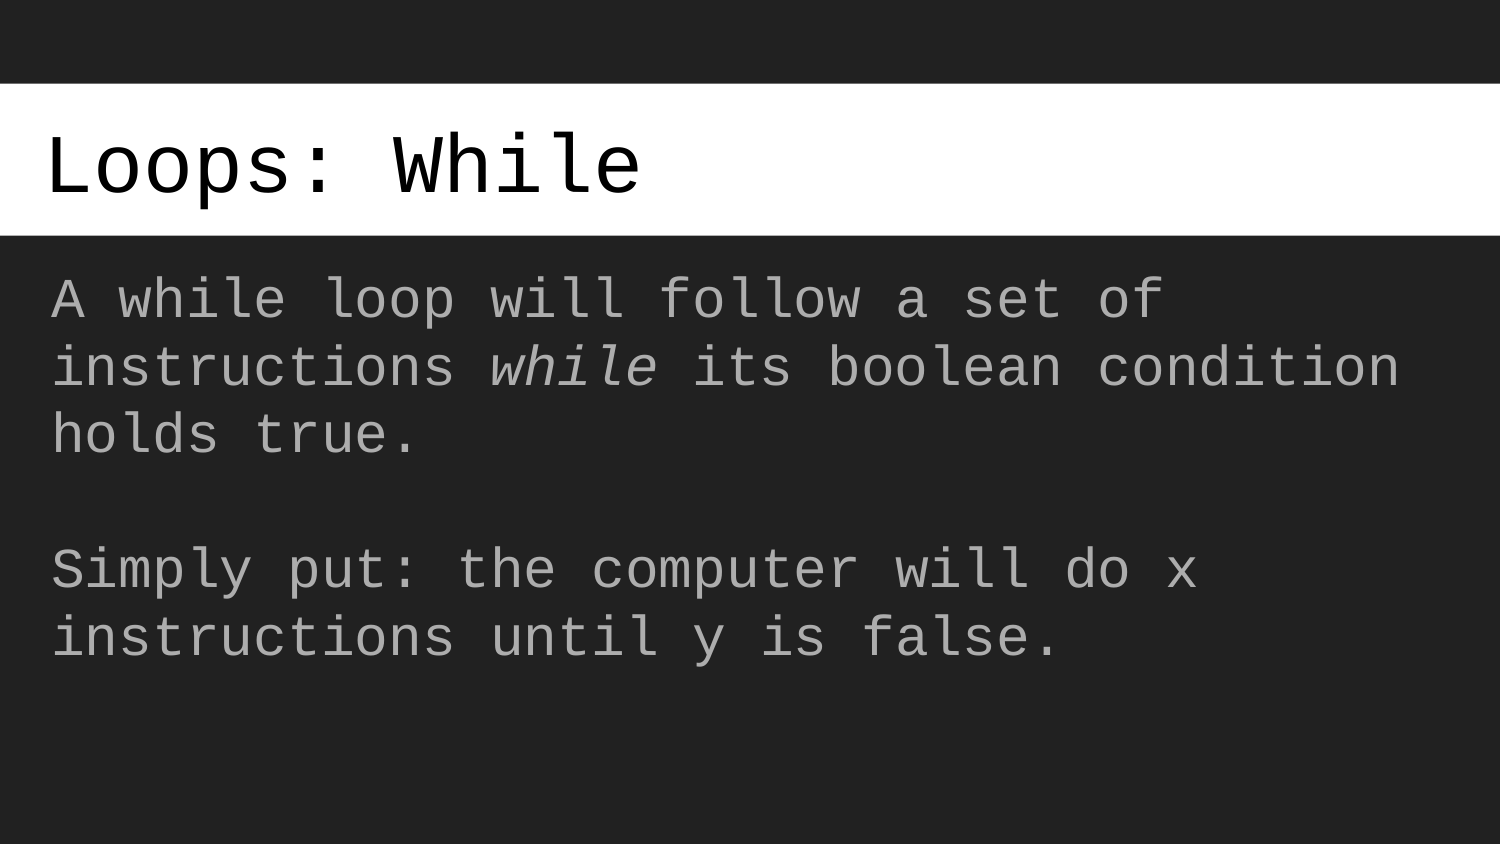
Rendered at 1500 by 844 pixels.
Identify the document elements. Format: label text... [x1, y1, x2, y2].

title Loops: While [0, 83, 1500, 236]
subtitle A while loop will follow a set of instructions while its boolean condition holds true. Simply put: the computer will do x instructions until y is false. [7, 246, 1493, 844]
